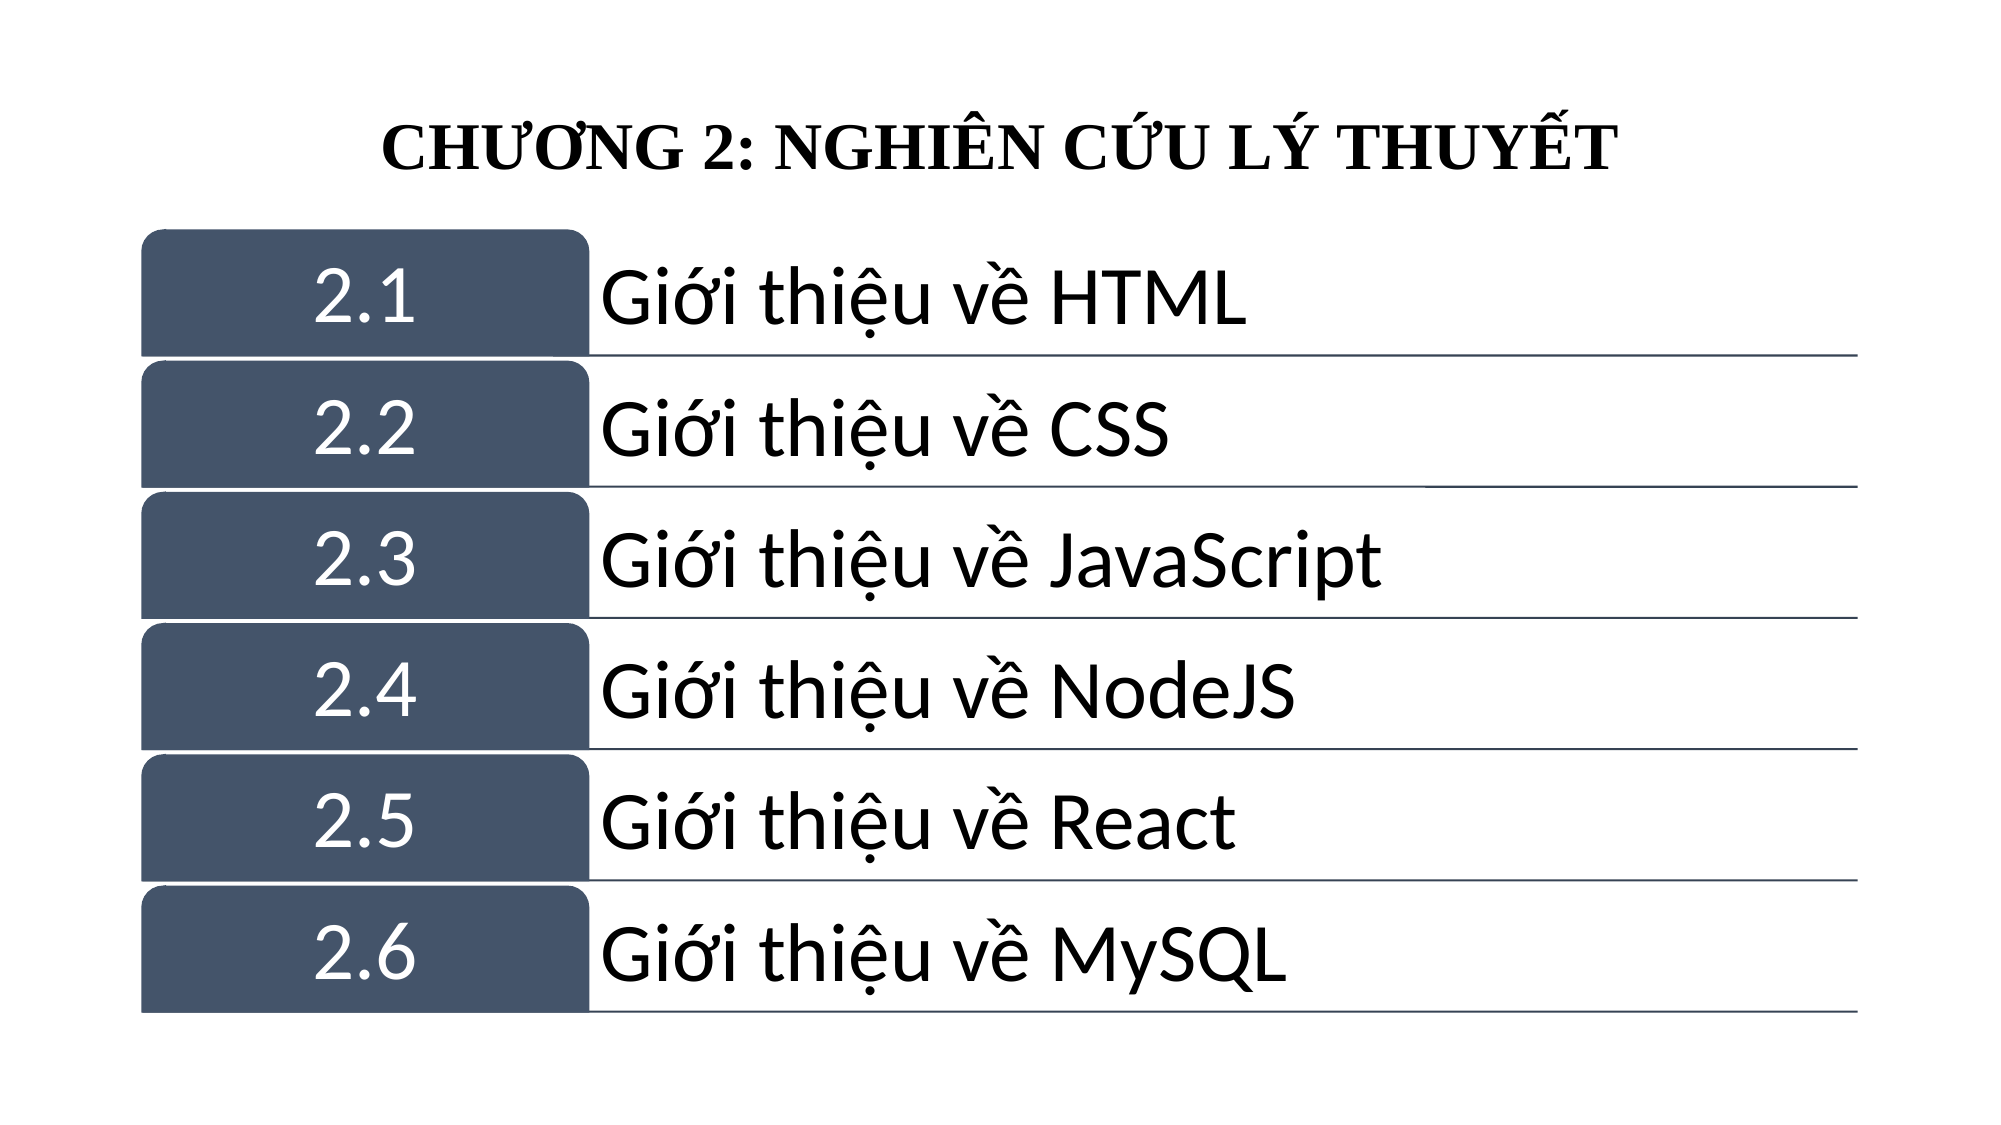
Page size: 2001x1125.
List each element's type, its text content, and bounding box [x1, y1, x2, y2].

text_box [142, 230, 1858, 1012]
title CHƯƠNG 2: NGHIÊN CỨU LÝ THUYẾT [249, 113, 1750, 192]
